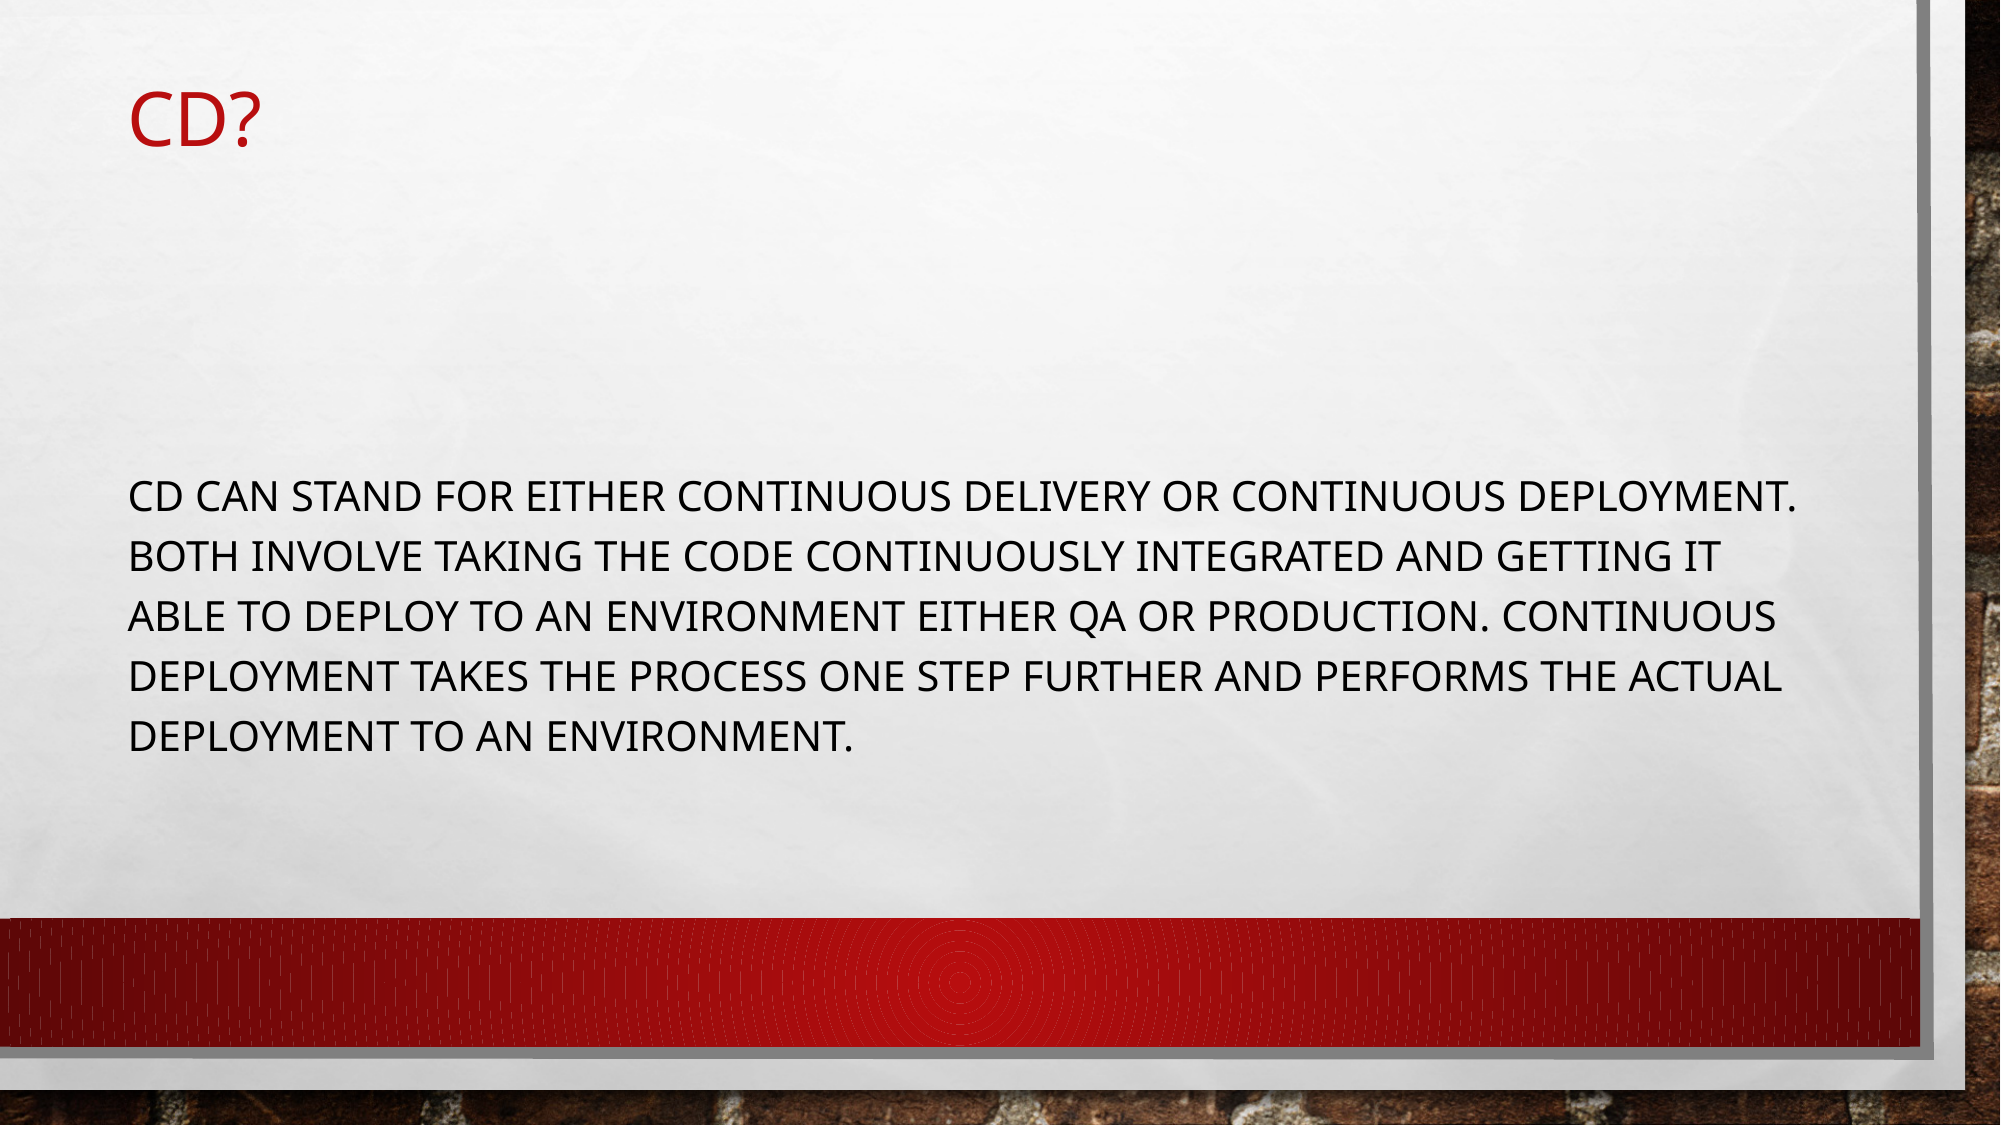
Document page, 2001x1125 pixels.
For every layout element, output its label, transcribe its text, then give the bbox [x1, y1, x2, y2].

picture [0, 0, 2000, 1125]
list CD can stand for either continuous delivery or continuous deployment. Both involve taking the code continuously integrated and getting it able to deploy to an environment either QA or production. Continuous deployment takes the process one step further and performs the actual deployment to an environment. [112, 338, 1818, 882]
title CD? [112, 72, 1818, 262]
